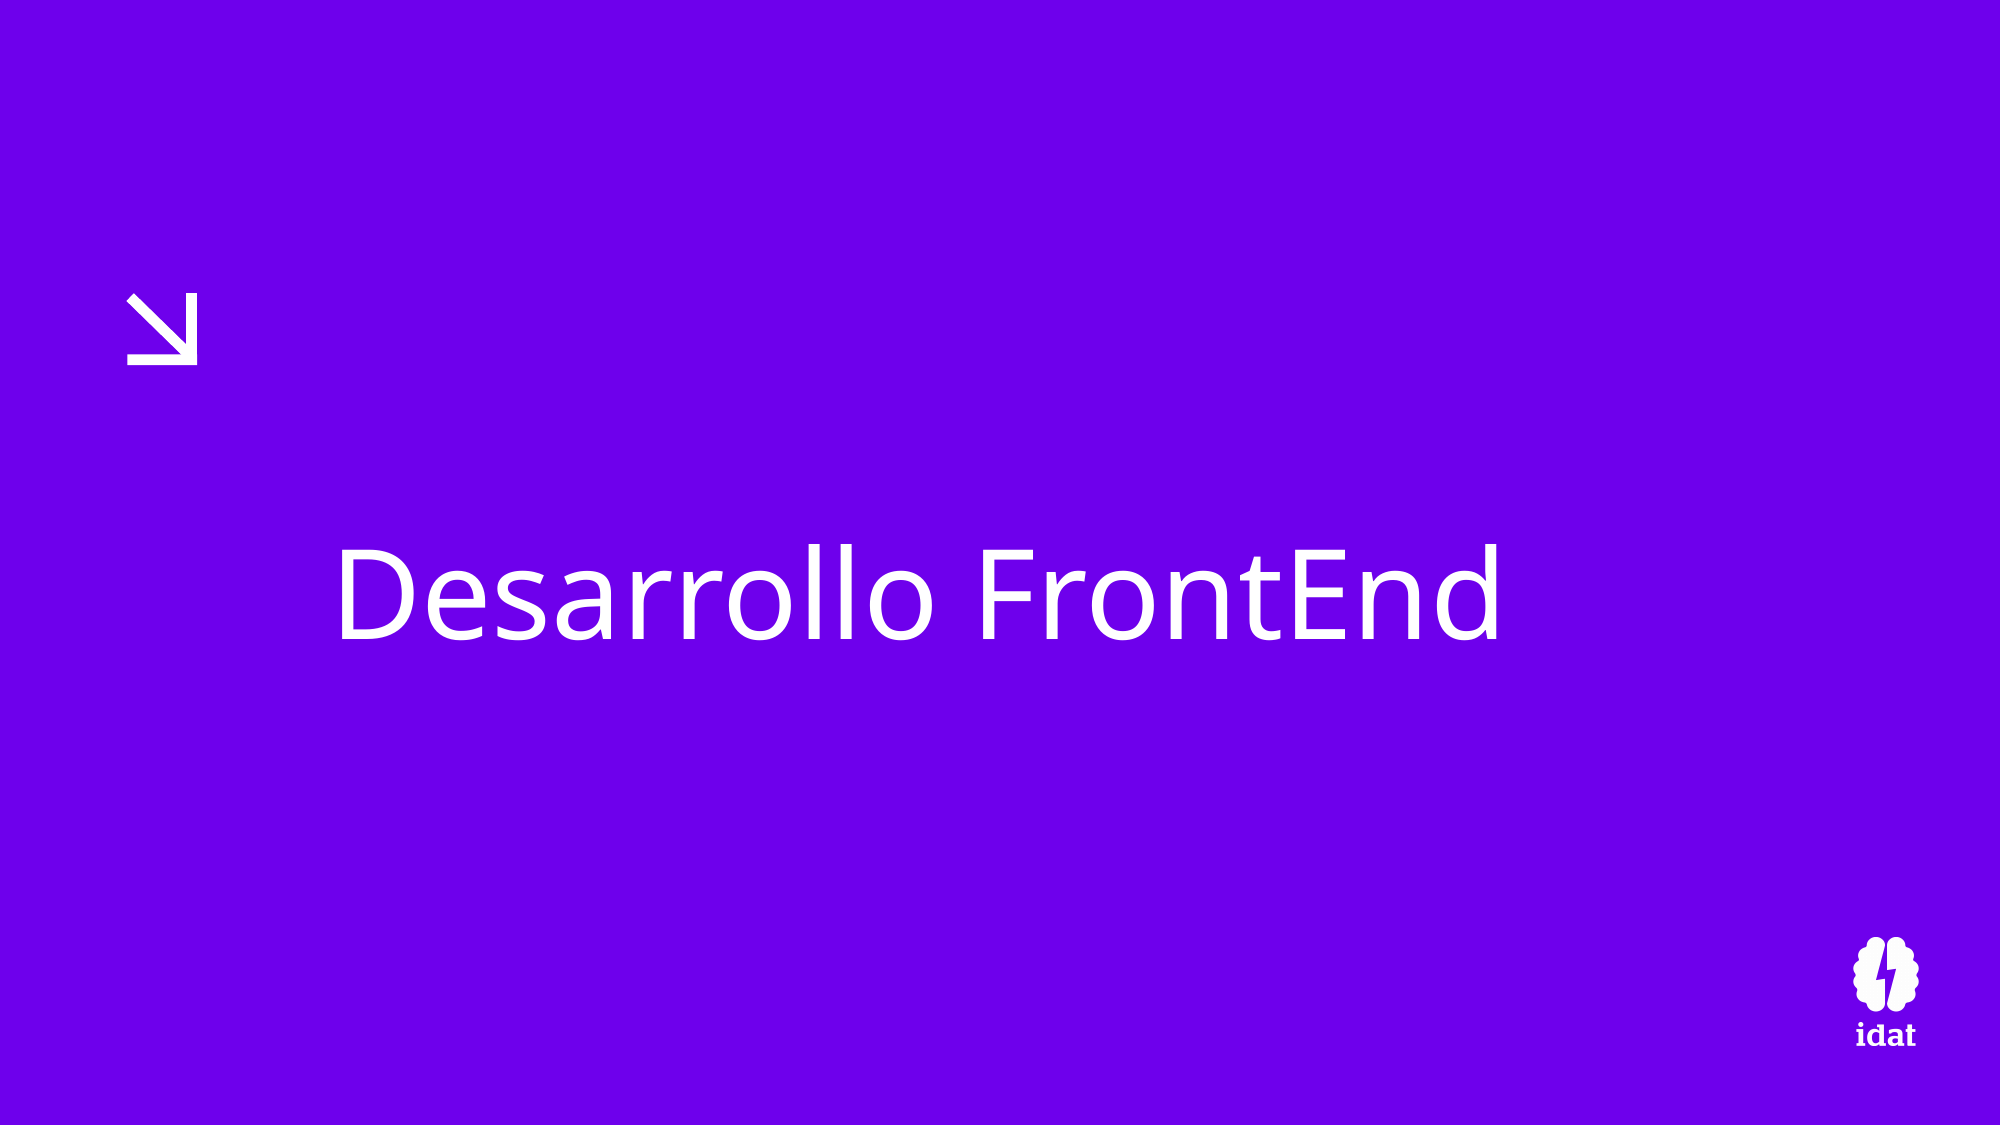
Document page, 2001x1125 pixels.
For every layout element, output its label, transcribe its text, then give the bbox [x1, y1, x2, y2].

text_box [118, 293, 200, 366]
title Desarrollo FrontEnd [126, 283, 1712, 675]
picture [1853, 937, 1919, 1046]
